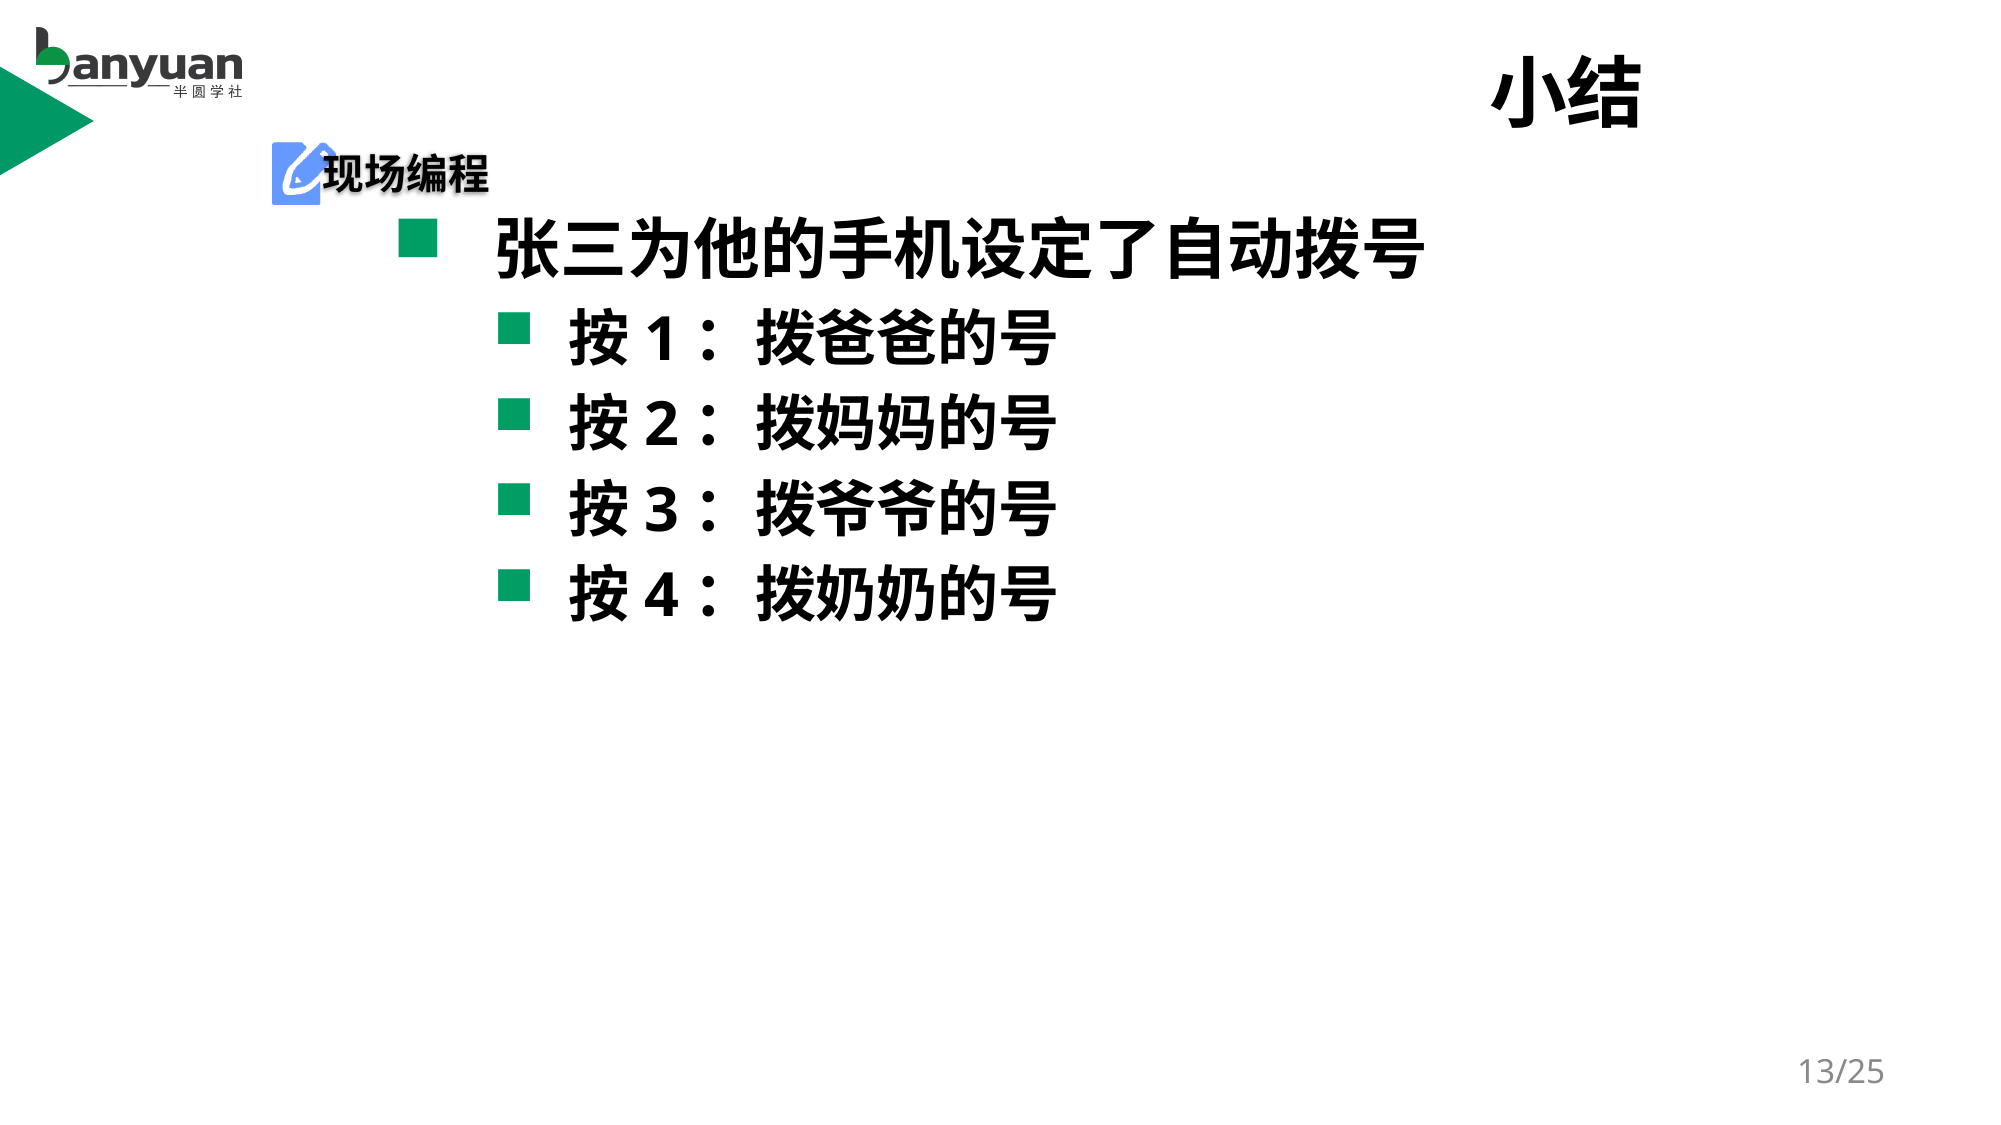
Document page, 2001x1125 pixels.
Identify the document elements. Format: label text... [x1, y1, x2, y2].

picture [36, 27, 242, 98]
slide_number /25 [1433, 1042, 1901, 1104]
list 张三为他的手机设定了自动拨号 按1：拨爸爸的号 按2：拨妈妈的号 按3：拨爷爷的号 按4：拨奶奶的号 [378, 199, 1633, 1043]
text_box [272, 140, 520, 207]
title 小结 [1474, 46, 1721, 133]
